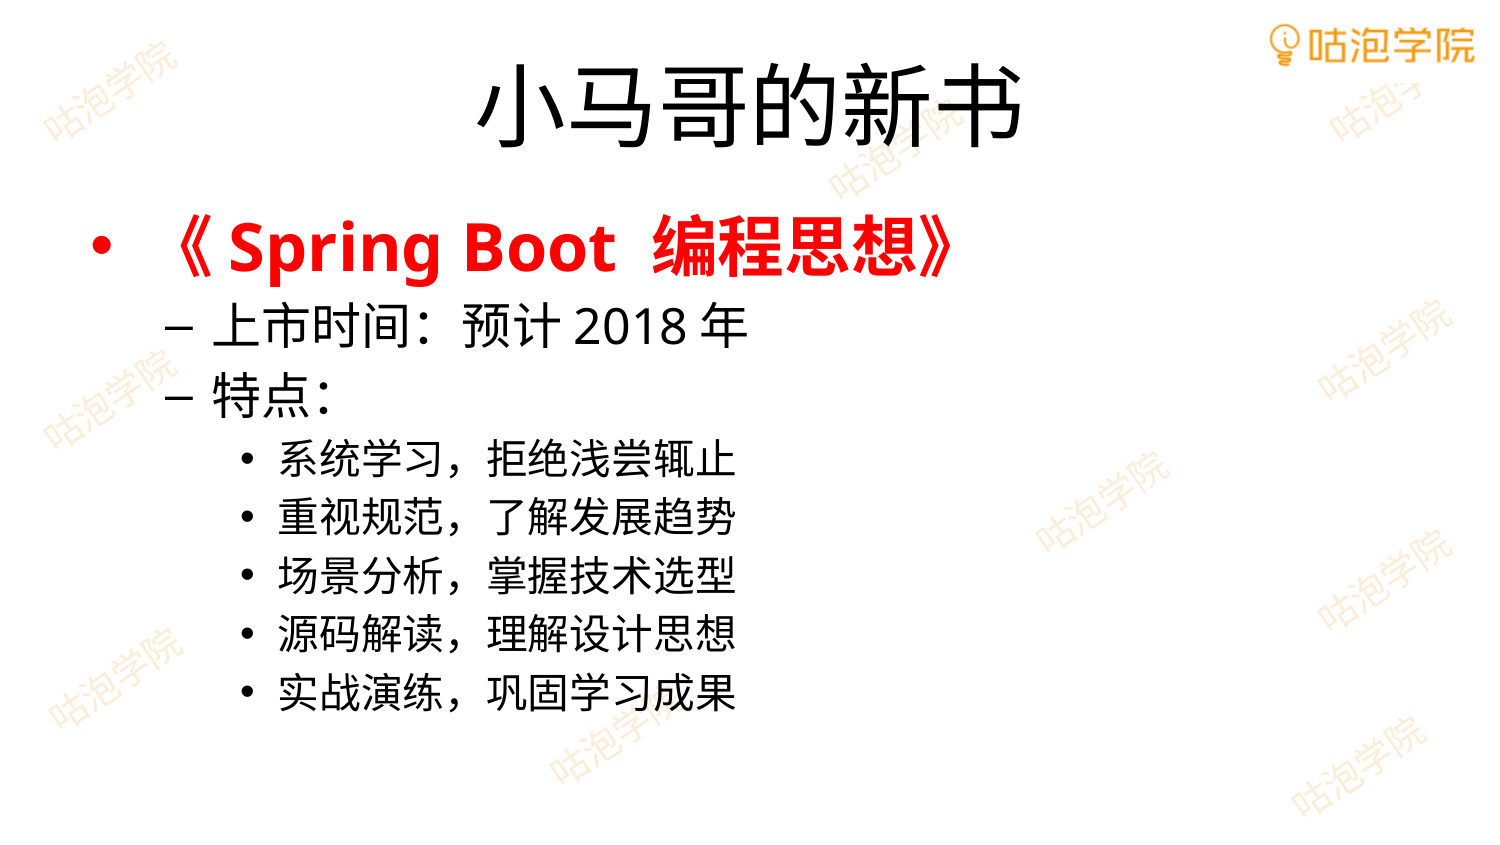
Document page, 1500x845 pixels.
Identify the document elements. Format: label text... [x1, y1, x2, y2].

picture [1269, 11, 1477, 83]
title 小马哥的新书 [75, 33, 1425, 175]
list 《Spring Boot 编程思想》 上市时间：预计2018年 特点： 系统学习，拒绝浅尝辄止 重视规范，了解发展趋势 场景分析，掌握技术选型 源码解读，理解设计思想 实战演练，巩固学习成果 [75, 196, 1425, 754]
